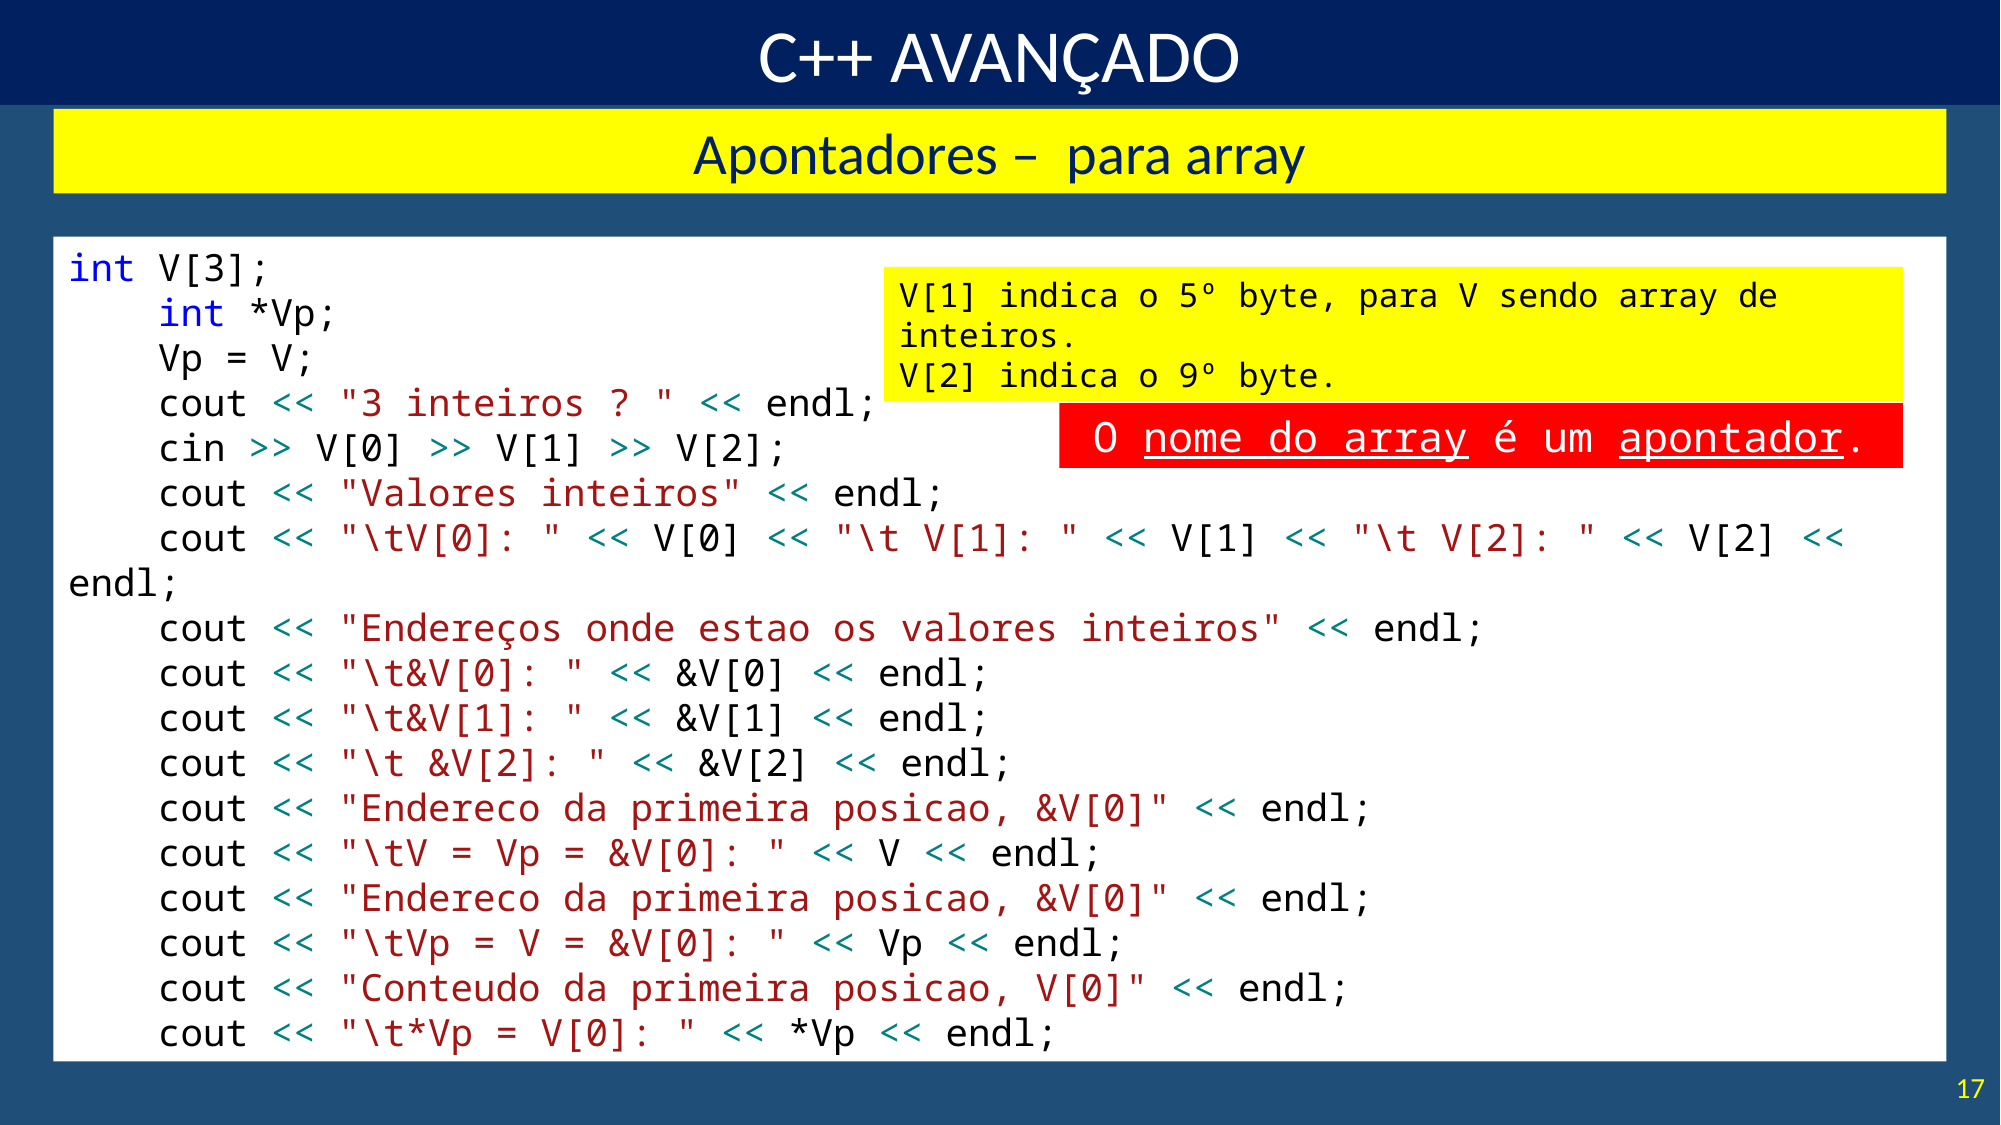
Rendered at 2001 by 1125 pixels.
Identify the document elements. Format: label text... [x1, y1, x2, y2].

text_box int V[3]; int *Vp; Vp = V; cout << "3 inteiros ? " << endl; cin >> V[0] >> V[1] >> V[2]; cout << "Valores inteiros" << endl; cout << "\tV[0]: " << V[0] << "\t V[1]: " << V[1] << "\t V[2]: " << V[2] << endl; cout << "Endereços onde estao os valores inteiros" << endl; cout << "\t&V[0]: " << &V[0] << endl; cout << "\t&V[1]: " << &V[1] << endl; cout << "\t &V[2]: " << &V[2] << endl; cout << "Endereco da primeira posicao, &V[0]" << endl; cout << "\tV = Vp = &V[0]: " << V << endl; cout << "Endereco da primeira posicao, &V[0]" << endl; cout << "\tVp = V = &V[0]: " << Vp << endl; cout << "Conteudo da primeira posicao, V[0]" << endl; cout << "\t*Vp = V[0]: " << *Vp << endl; [53, 236, 1947, 1062]
text_box V[1] indica o 5º byte, para V sendo array de inteiros. V[2] indica o 9º byte. [884, 266, 1904, 402]
text_box Apontadores – para array [53, 108, 1947, 194]
text_box O nome do array é um apontador. [1059, 403, 1903, 468]
